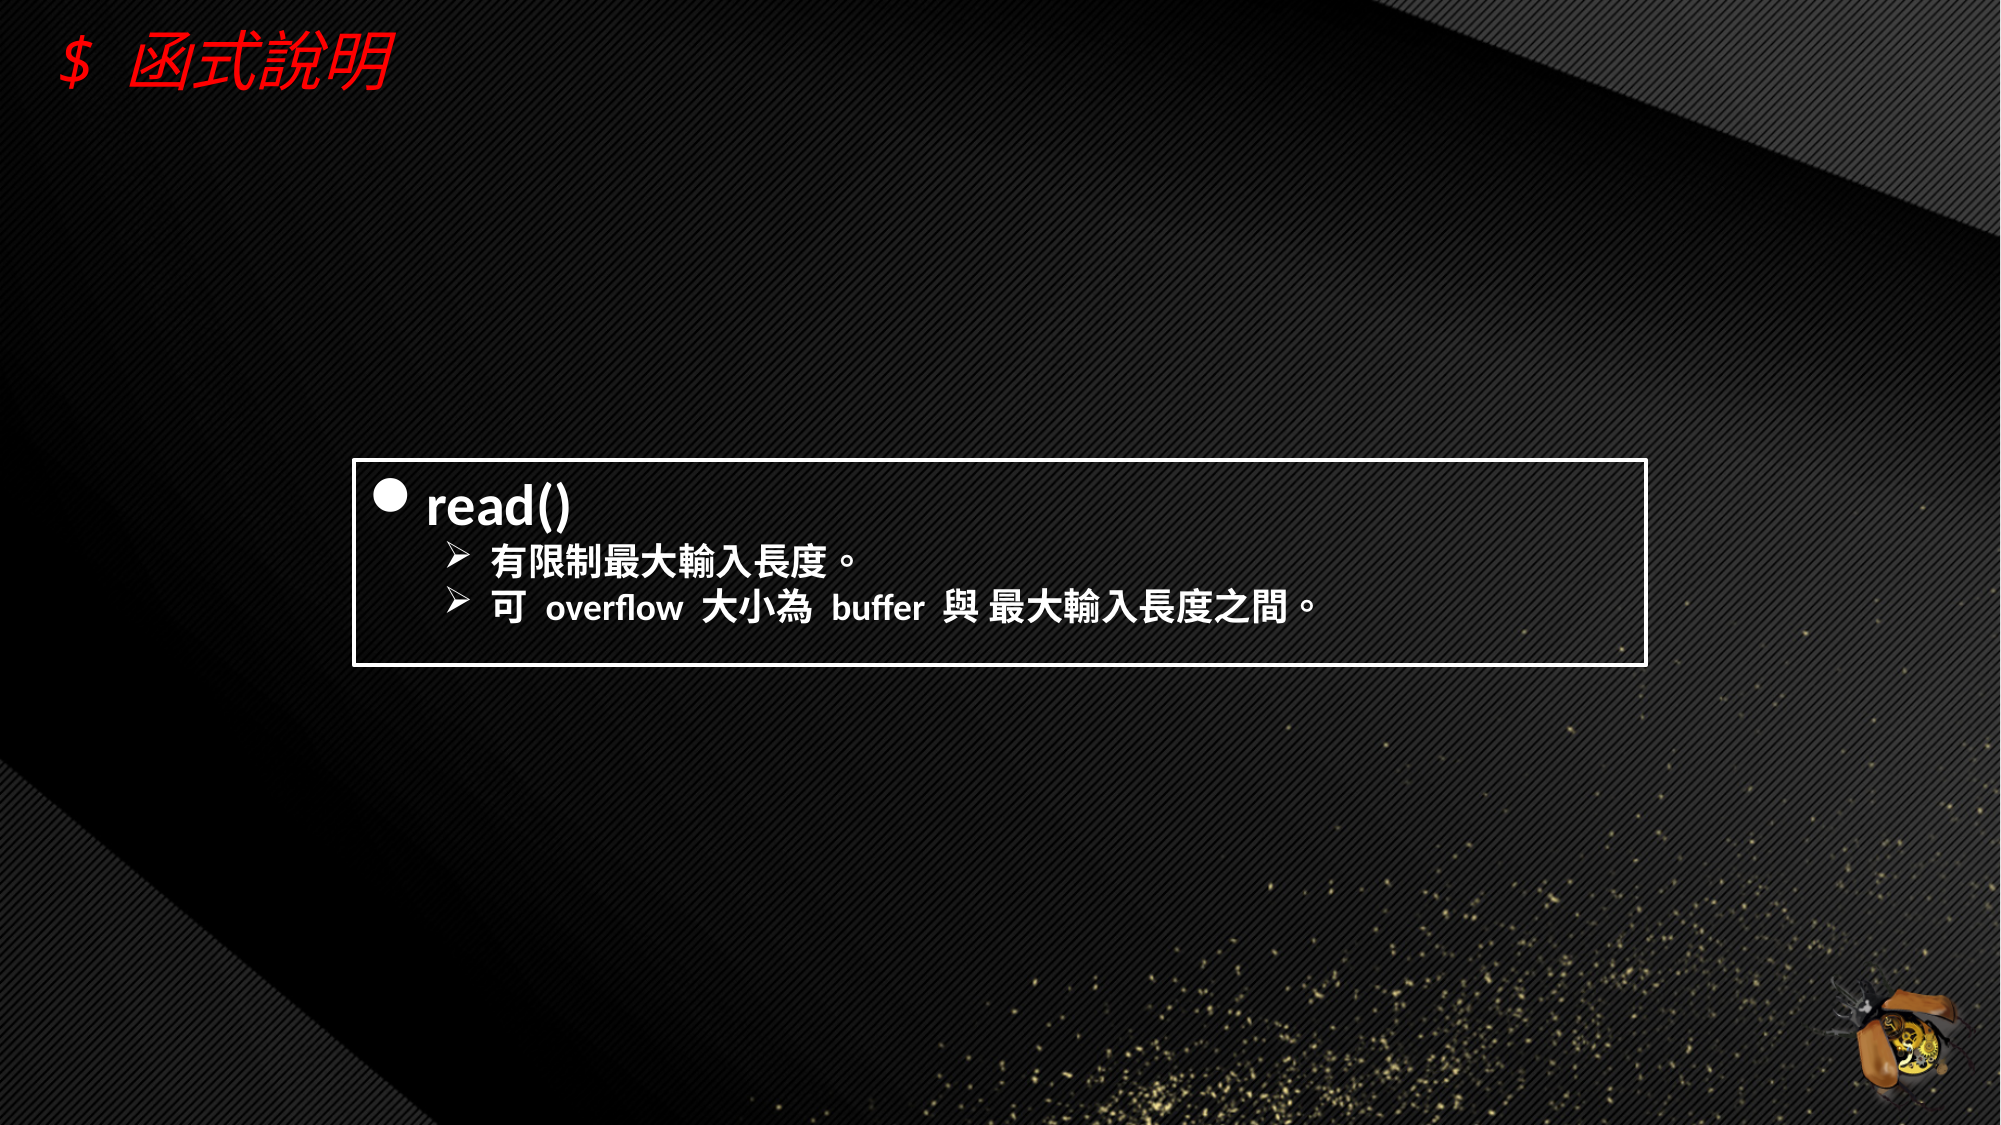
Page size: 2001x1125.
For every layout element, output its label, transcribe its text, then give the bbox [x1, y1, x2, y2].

text_box read() 有限制最大輸入長度。 可 overflow 大小為 buffer 與 最大輸入長度之間。 [353, 460, 1647, 665]
picture [0, 0, 2001, 1125]
text_box $ 函式說明 [0, 0, 446, 129]
